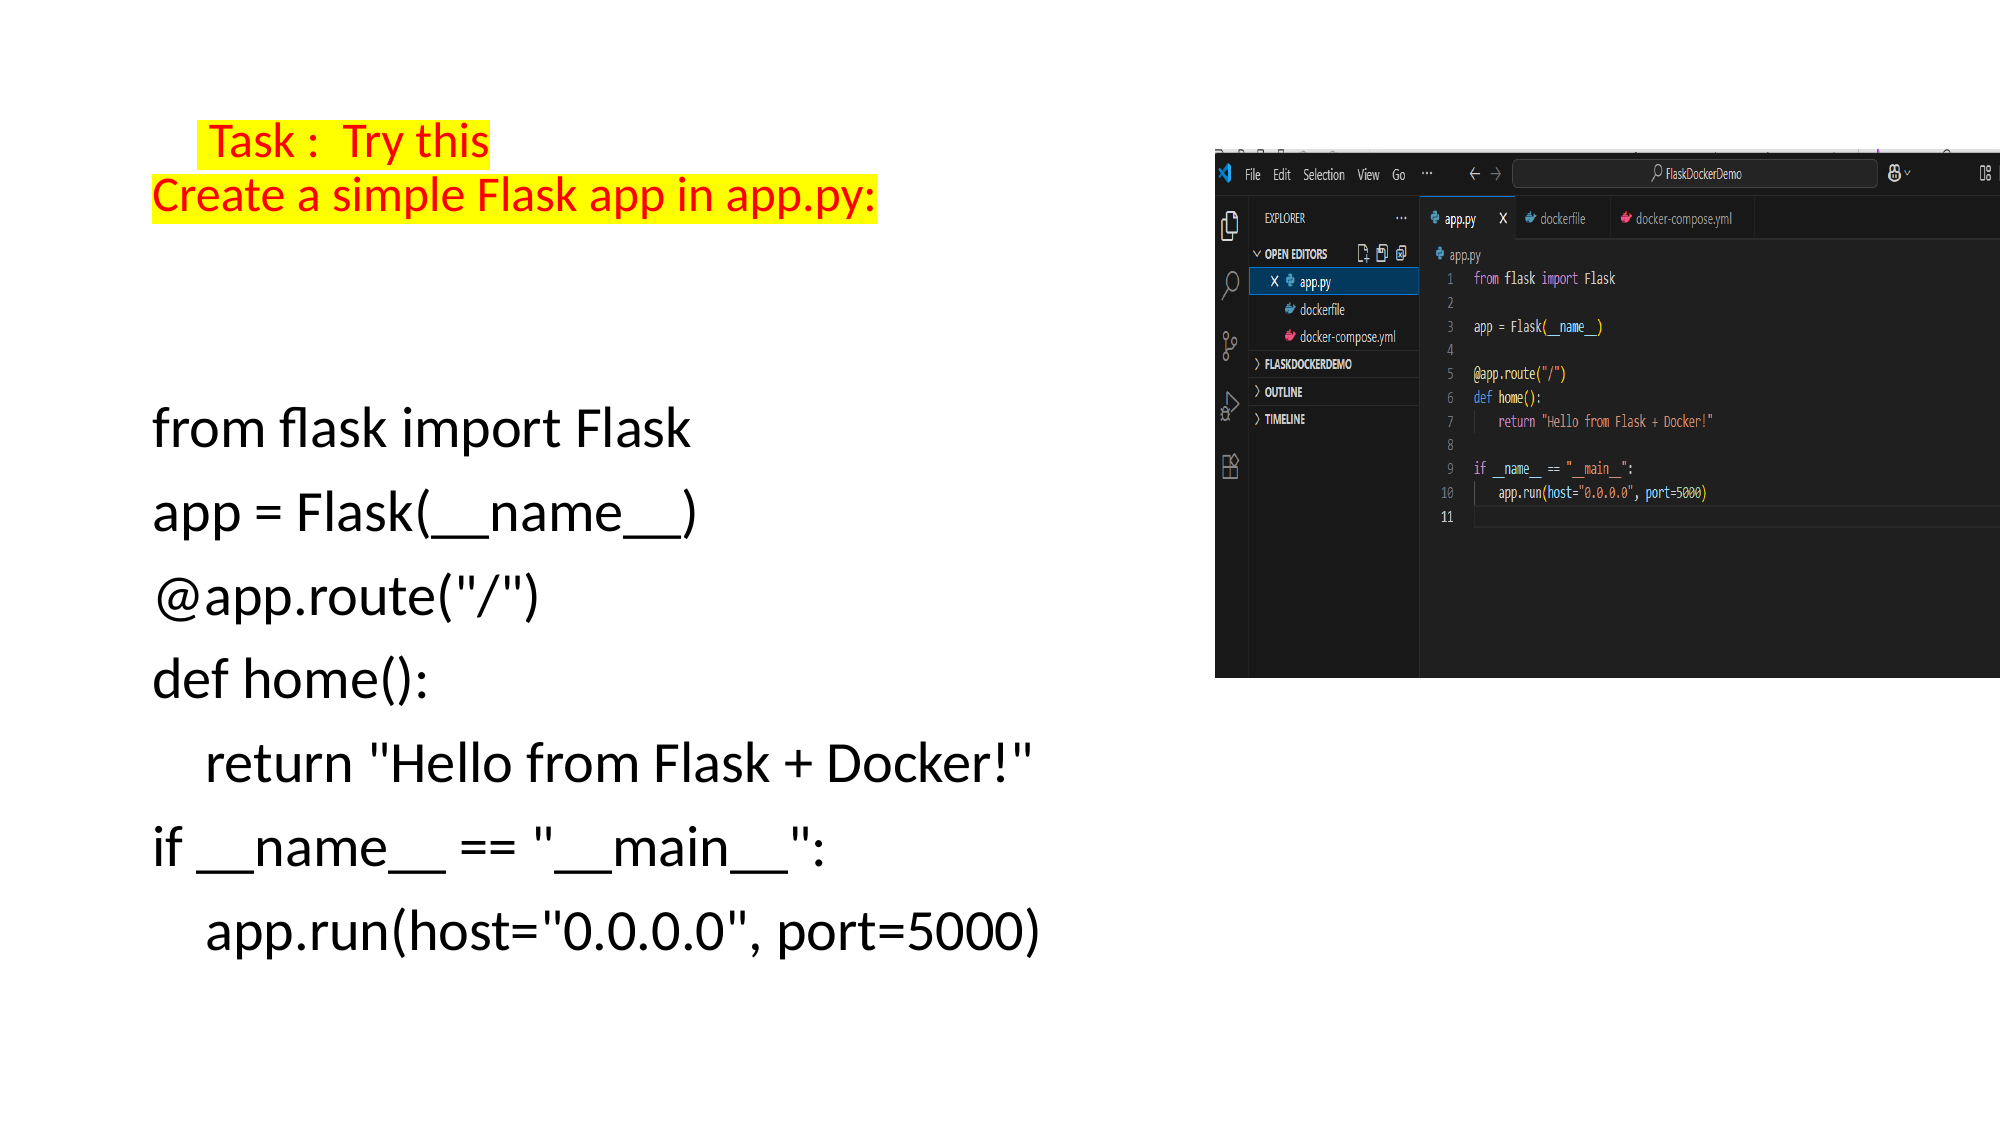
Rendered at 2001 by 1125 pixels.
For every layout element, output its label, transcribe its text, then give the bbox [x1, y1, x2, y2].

picture [1215, 149, 2000, 678]
title Task : Try this Create a simple Flask app in app.py: [137, 59, 1863, 278]
list from flask import Flask app = Flask(__name__) @app.route("/") def home(): return "Hello from Flask + Docker!" if __name__ == "__main__": app.run(host="0.0.0.0", port=5000) [137, 299, 1863, 1014]
